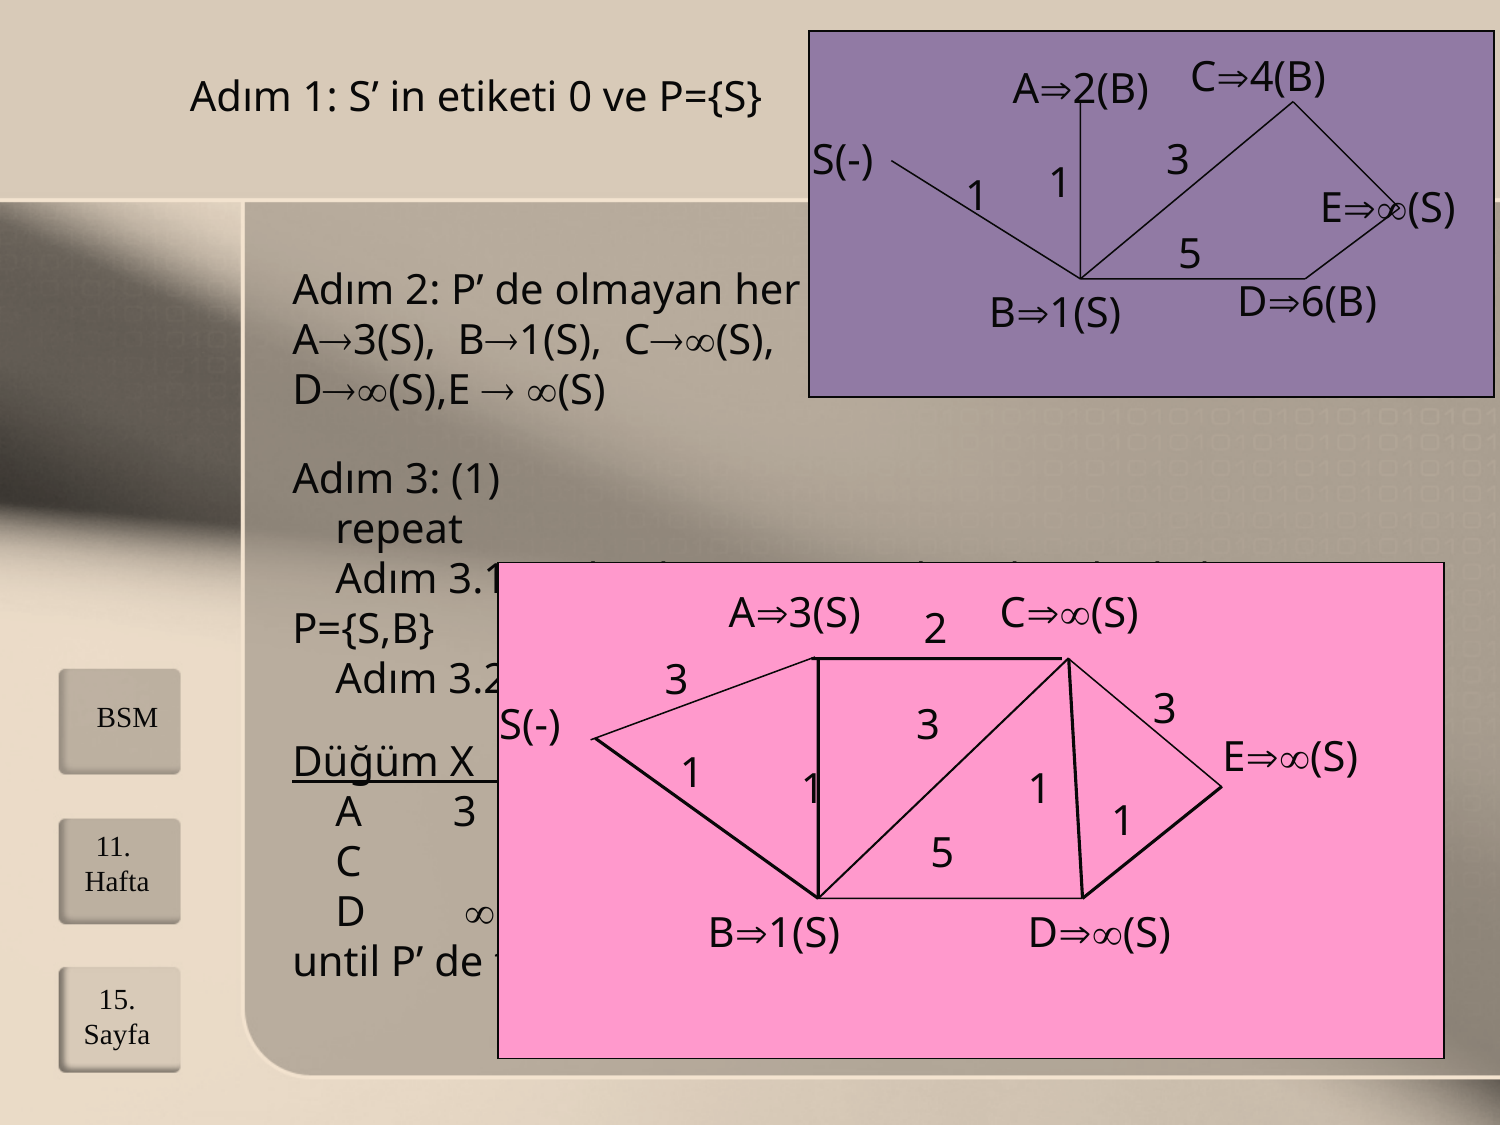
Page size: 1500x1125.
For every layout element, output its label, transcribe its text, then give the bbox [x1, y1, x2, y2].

text_box Adım 2: P’ de olmayan her V düğüme W(S,V) etiket A3(S), B1(S), C(S), D(S),E  (S) [277, 255, 1500, 444]
text_box 15. Sayfa [58, 972, 176, 1067]
text_box BSM [81, 691, 176, 742]
text_box 11. Hafta [58, 820, 176, 926]
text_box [484, 562, 1500, 1059]
text_box Adım 3: (1) repeat Adım 3.1: P’ de olmayan en küçük etiketli düğüm B, P={S,B} Adım 3.2: B’ ye komşu A,C,D düğümleri var [277, 444, 1500, 727]
text_box Düğüm X eski etiket B etiketi+W(B,X) Minimum A 3 1+1=2 22(B) C  1+3=4 44(B) D  1+5=6 66(B) until P’ de tüm düğümler yok [277, 727, 478, 1043]
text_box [796, 30, 1500, 398]
text_box Adım 1: S’ in etiketi 0 ve P={S} [174, 62, 791, 128]
